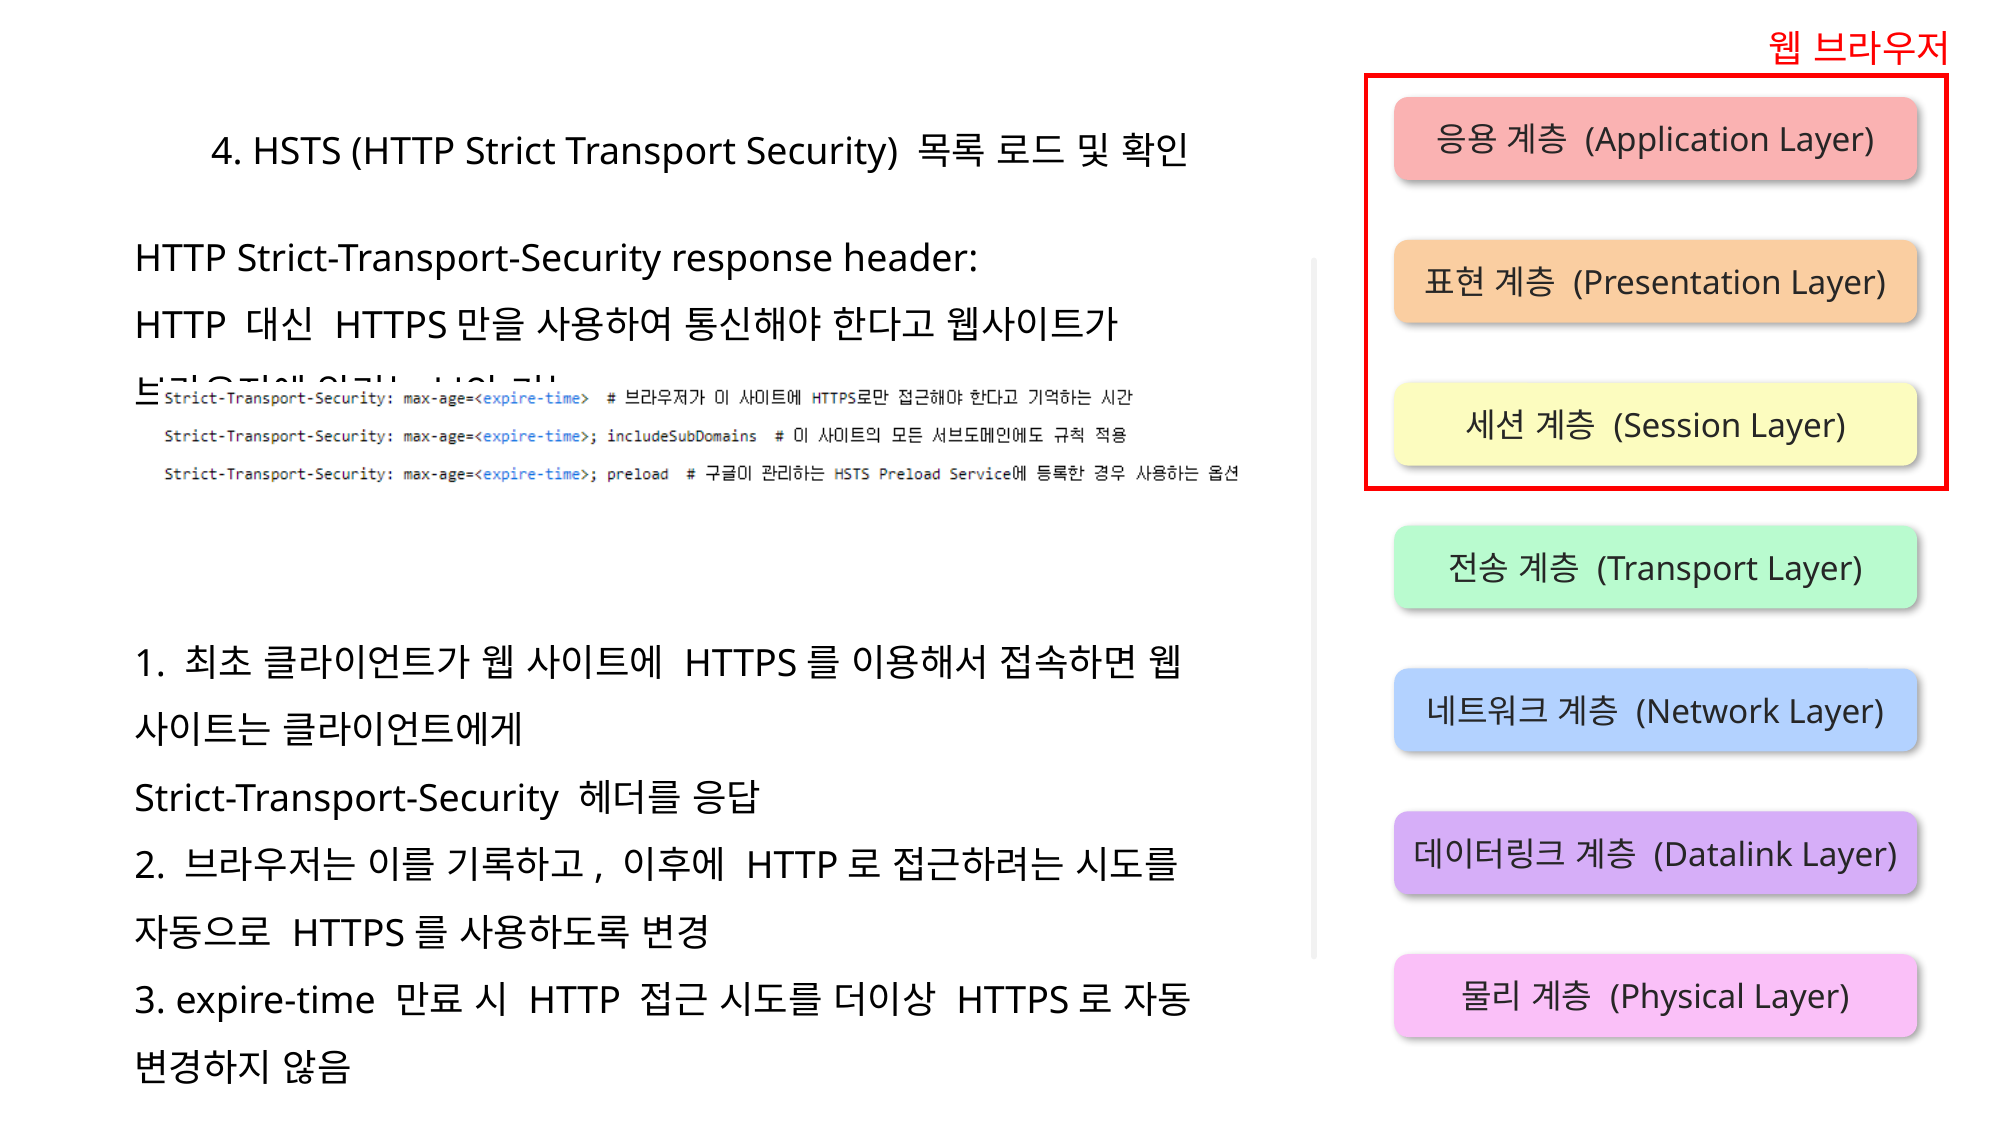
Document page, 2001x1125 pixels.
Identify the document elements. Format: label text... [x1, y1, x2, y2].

text_box 물리 계층 (Physical Layer) [1393, 953, 1919, 1039]
text_box 데이터링크 계층 (Datalink Layer) [1393, 810, 1919, 896]
text_box 4. HSTS (HTTP Strict Transport Security) 목록 로드 및 확인 [196, 119, 1205, 179]
picture [158, 382, 1244, 493]
text_box 전송 계층 (Transport Layer) [1393, 524, 1919, 610]
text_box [1366, 17, 1947, 489]
text_box HTTP Strict-Transport-Security response header: HTTP 대신 HTTPS만을 사용하여 통신해야 한다고 웹사이트가 브라우저에 알리는 보안 기능 1. 최초 클라이언트가 웹 사이트에 HTTPS를 이용해서 접속하면 웹 사이트는 클라이언트에게 Strict-Transport-Security 헤더를 응답 2. 브라우저는 이를 기록하고, 이후에 HTTP로 접근하려는 시도를 자동으로 HTTPS를 사용하도록 변경 3. expire-time 만료 시 HTTP 접근 시도를 더이상 HTTPS로 자동 변경하지 않음 [119, 203, 1314, 1097]
text_box 네트워크 계층 (Network Layer) [1393, 667, 1919, 753]
